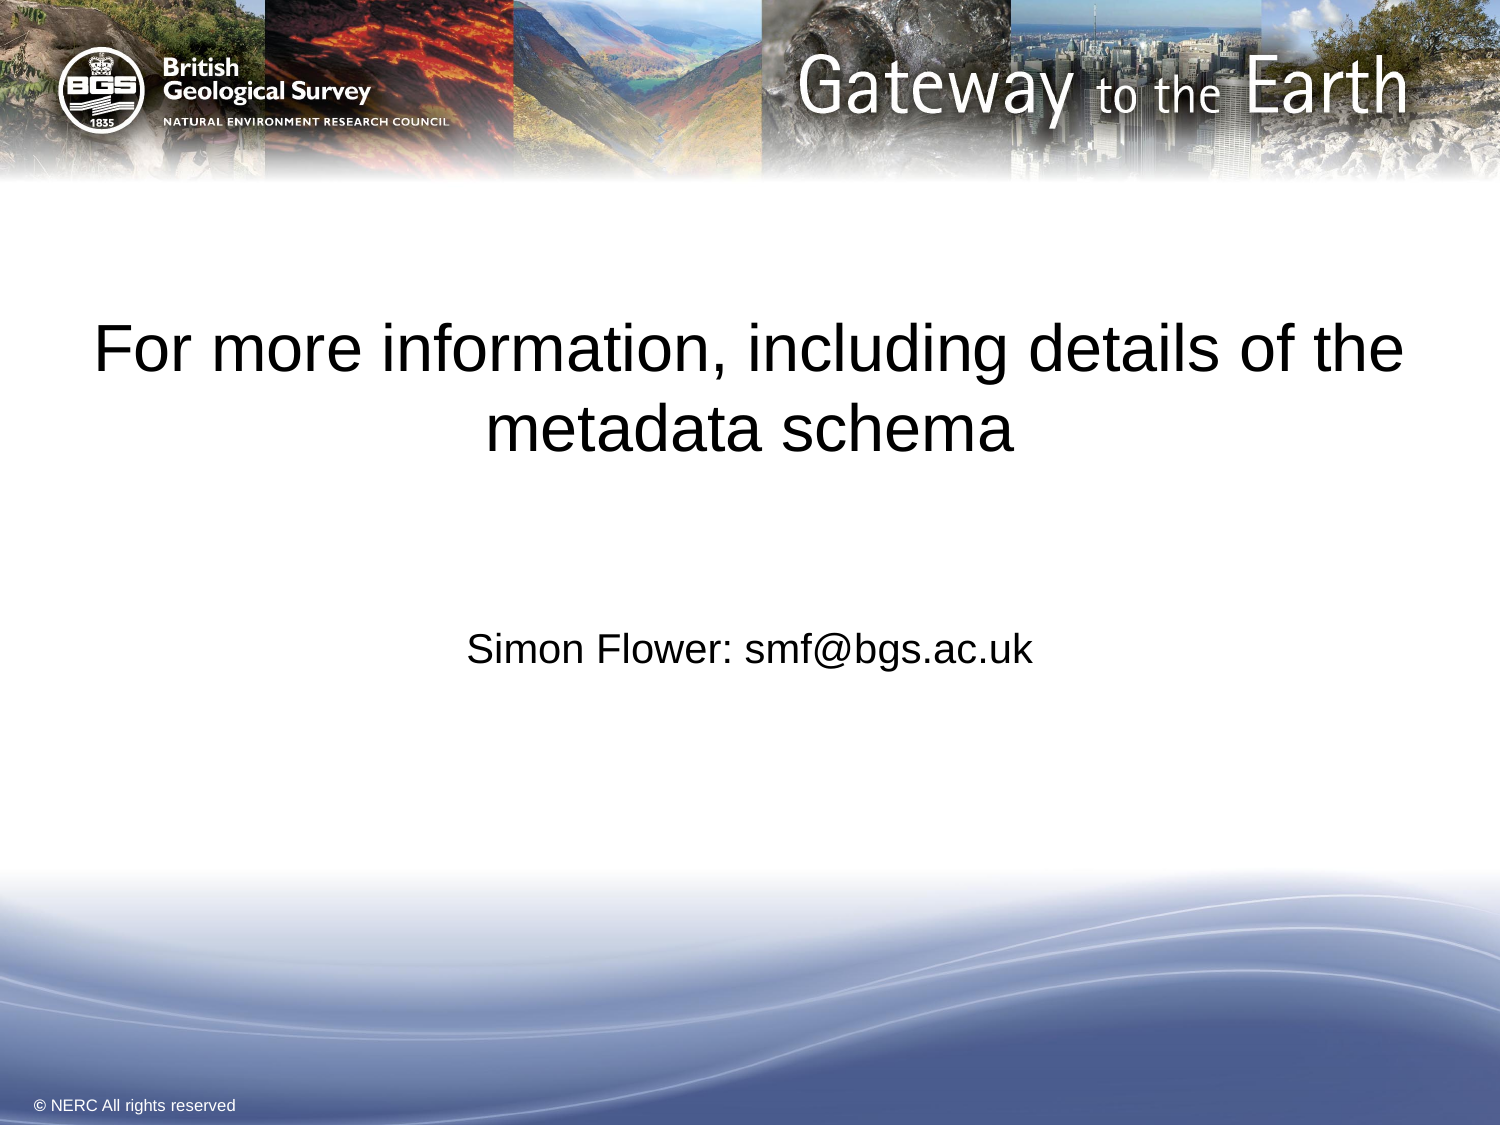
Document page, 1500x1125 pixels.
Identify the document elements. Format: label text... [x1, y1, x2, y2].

title For more information, including details of the metadata schema [0, 290, 1500, 479]
picture [0, 0, 1500, 195]
picture [0, 859, 1500, 1125]
subtitle Simon Flower: smf@bgs.ac.uk [0, 614, 1500, 740]
